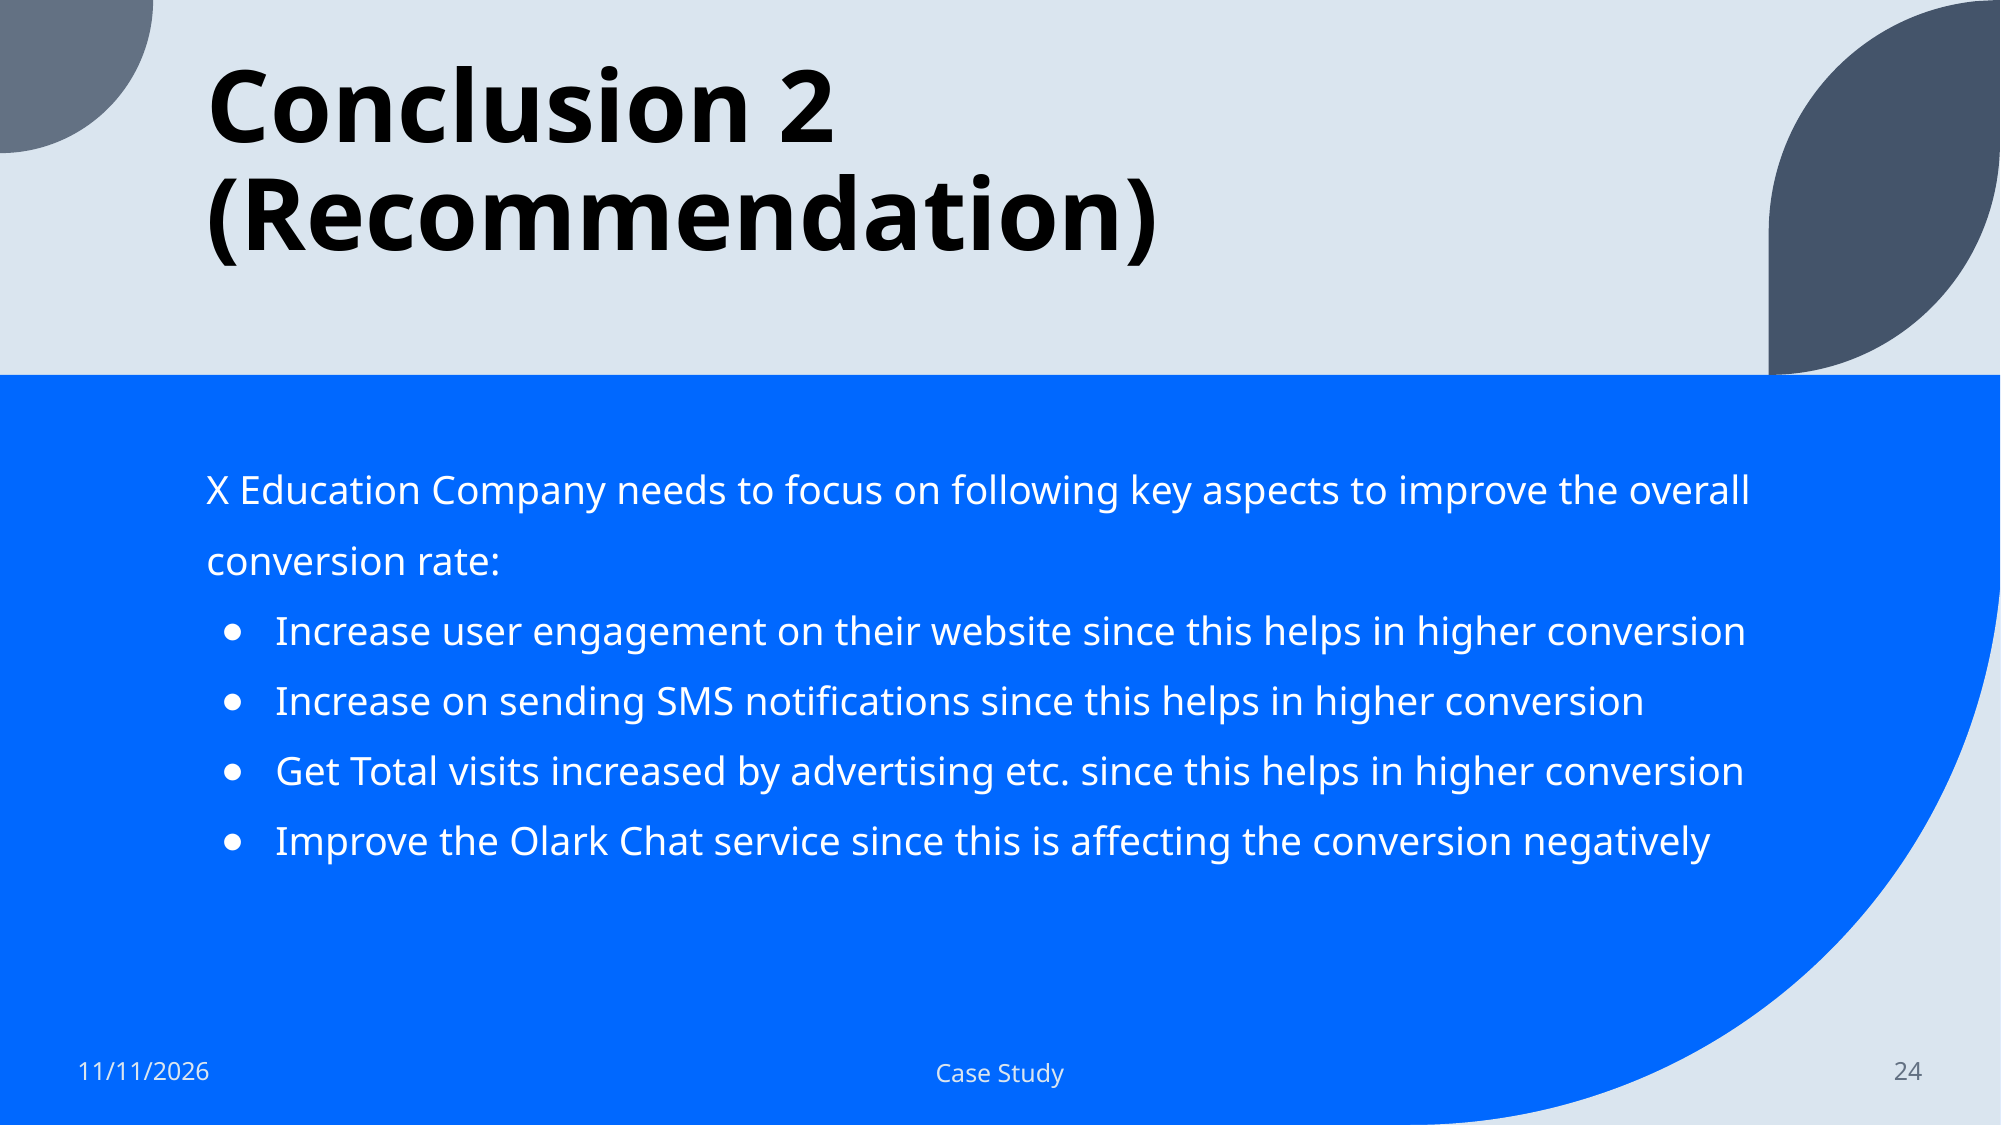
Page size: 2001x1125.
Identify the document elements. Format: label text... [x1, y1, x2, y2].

slide_number 24 [1674, 1042, 1938, 1103]
footer Case Study [662, 1042, 1338, 1103]
title Conclusion 2 (Recommendation) [191, 62, 1796, 280]
list X Education Company needs to focus on following key aspects to improve the overall conversion rate: Increase user engagement on their website since this helps in higher conversion Increase on sending SMS notifications since this helps in higher conversion Get Total visits increased by advertising etc. since this helps in higher conversion Improve the Olark Chat service since this is affecting the conversion negatively [191, 435, 1796, 999]
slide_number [62, 1042, 513, 1103]
